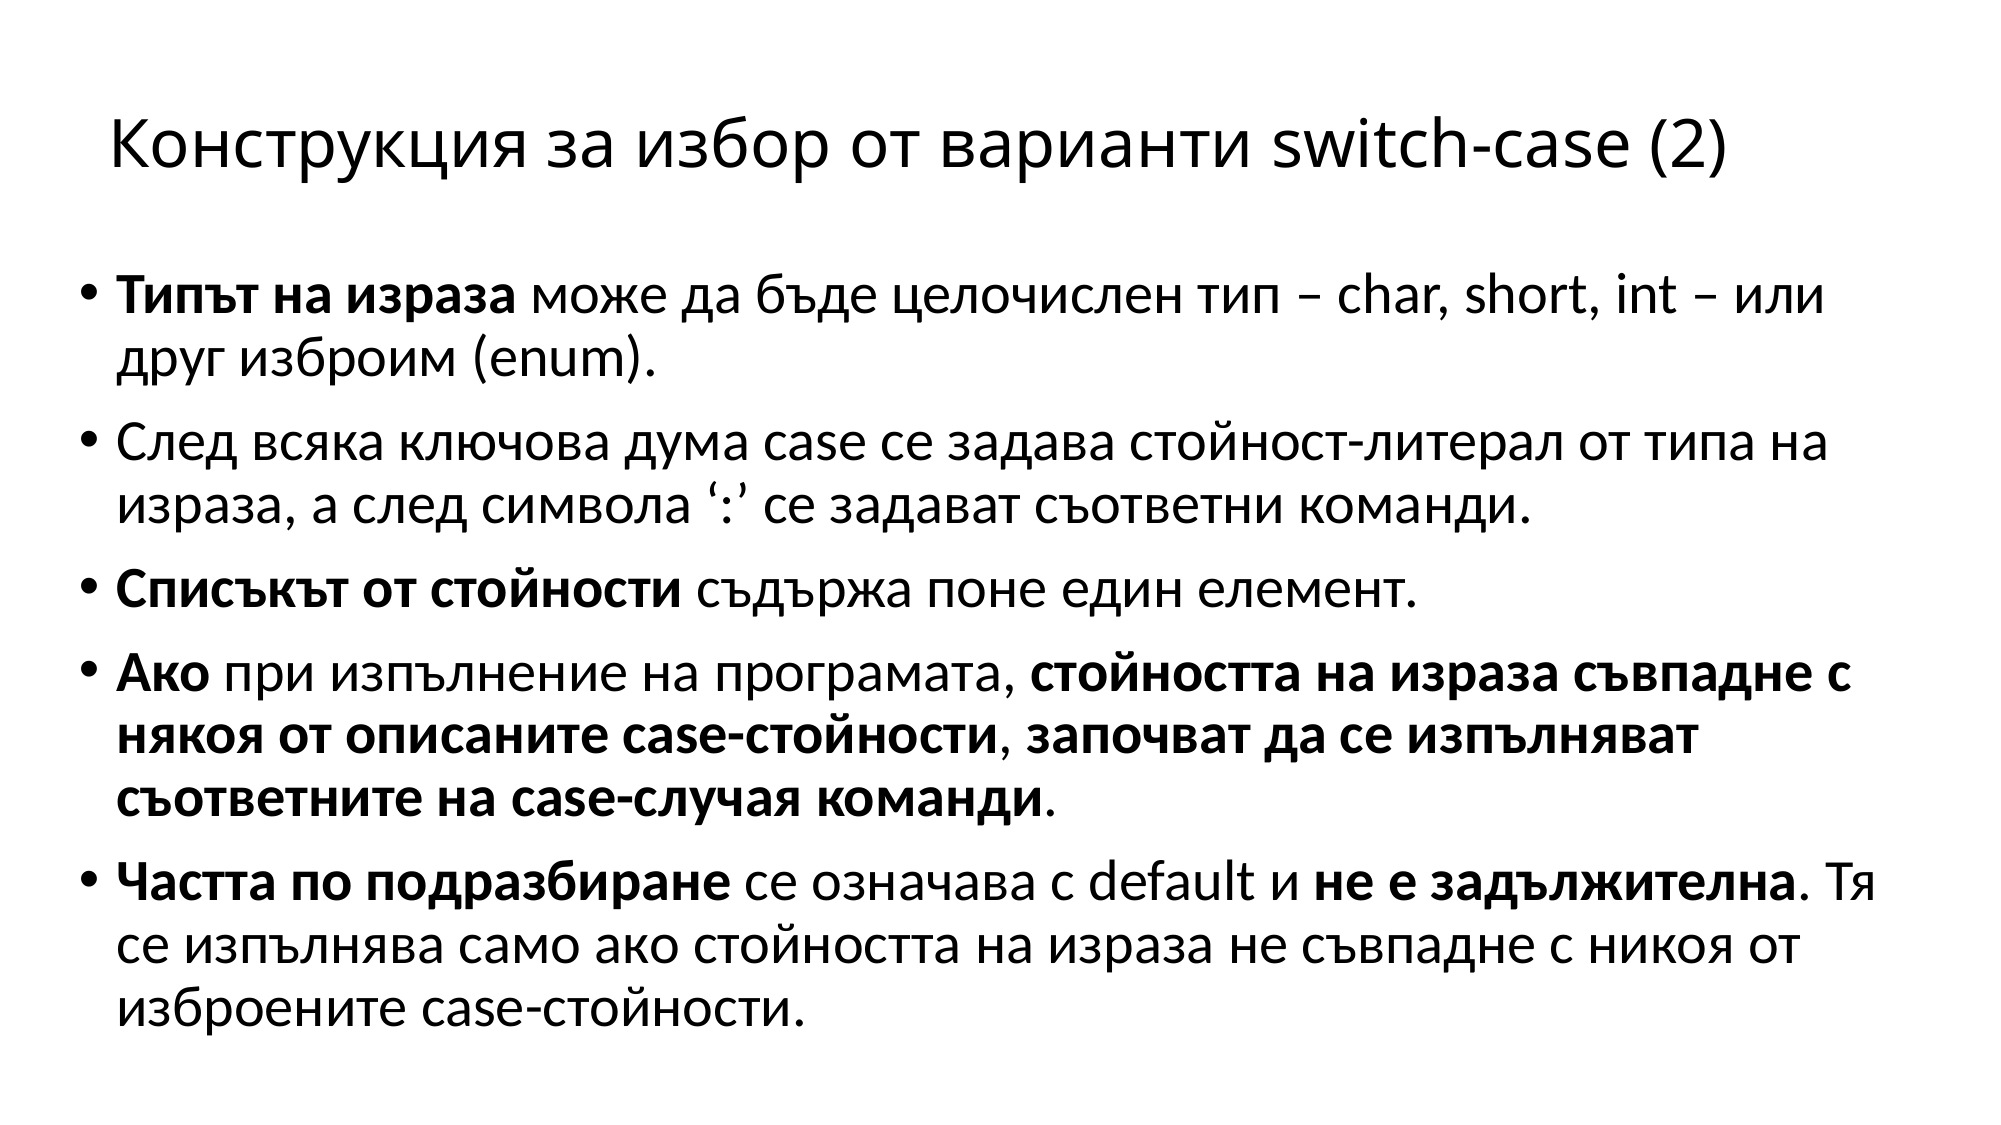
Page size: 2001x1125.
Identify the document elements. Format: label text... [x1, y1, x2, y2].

title Конструкция за избор от варианти switch-case (2) [93, 84, 1909, 208]
list Типът на израза може да бъде целочислен тип – char, short, int – или друг изброим (enum). След всяка ключова дума case се задава стойност-литерал от типа на израза, а след символа ‘:’ се задават съответни команди. Списъкът от стойности съдържа поне един елемент. Ако при изпълнение на програмата, стойността на израза съвпадне с някоя от описаните case-стойности, започват да се изпълняват съответните на case-случая команди. Частта по подразбиране се означава с default и не е задължителна. Тя се изпълнява само ако стойността на израза не съвпадне с никоя от изброените case-стойности. [63, 255, 1935, 1068]
